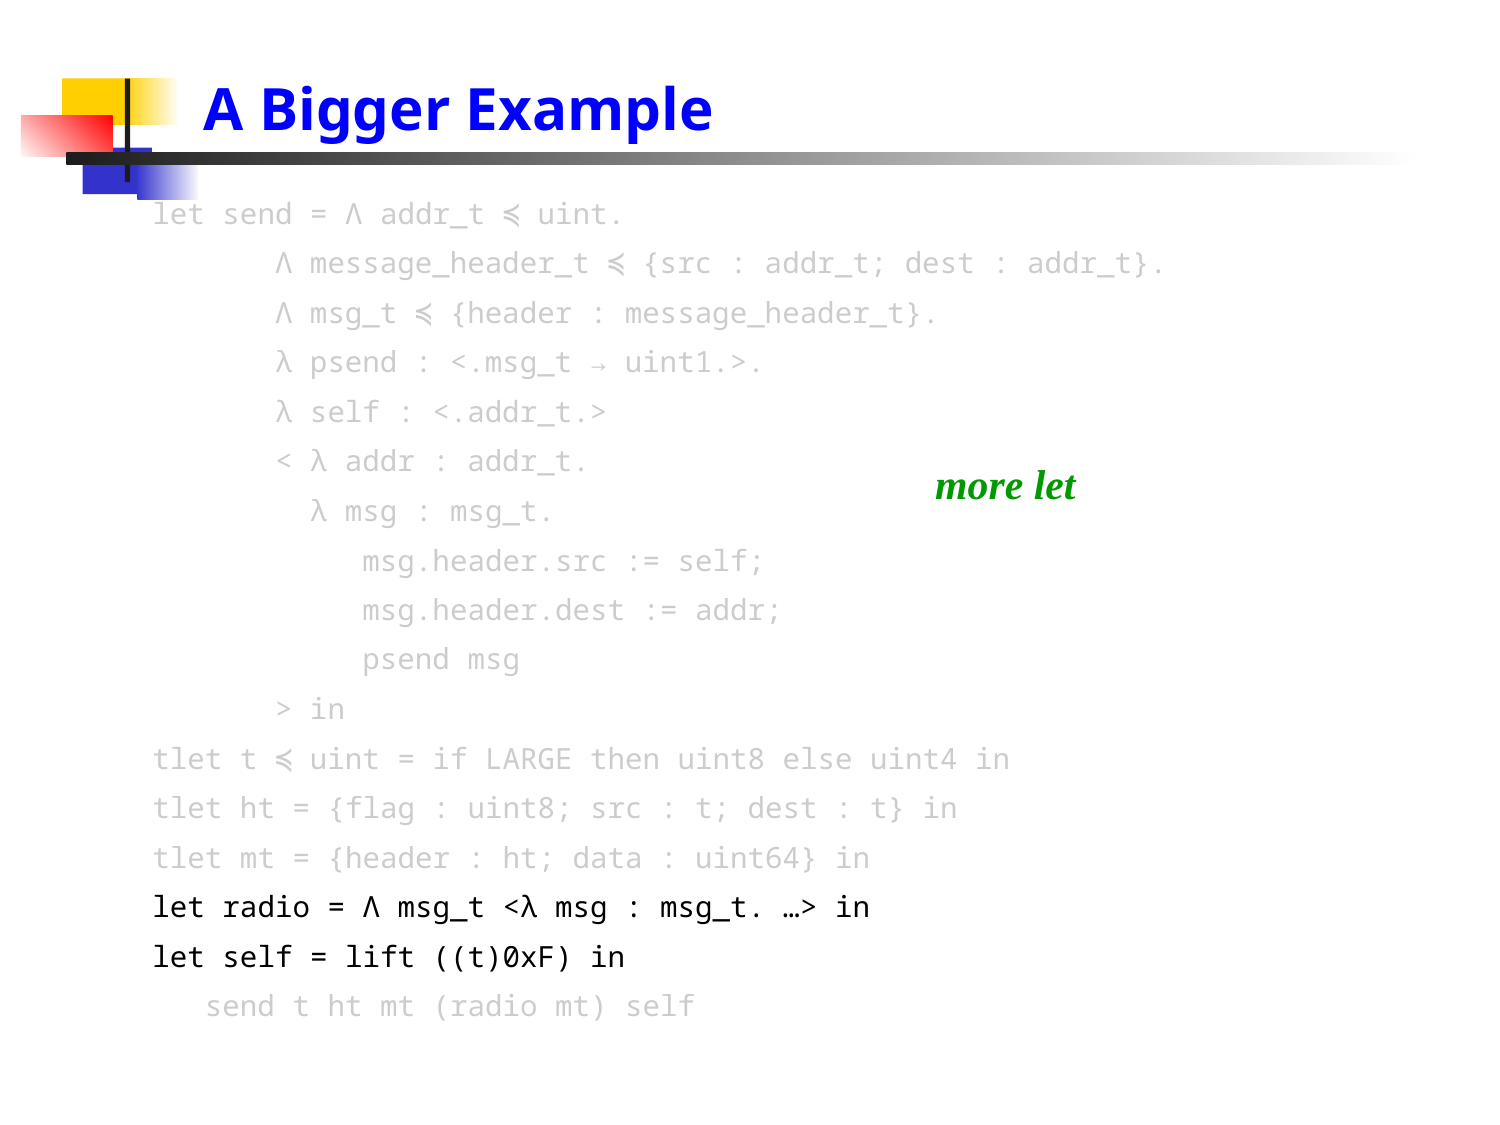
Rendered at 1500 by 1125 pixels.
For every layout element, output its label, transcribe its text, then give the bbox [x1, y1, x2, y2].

text_box let send = Λ addr_t ≼ uint. Λ message_header_t ≼ {src : addr_t; dest : addr_t}. Λ msg_t ≼ {header : message_header_t}. λ psend : <.msg_t → uint1.>. λ self : <.addr_t.> < λ addr : addr_t. λ msg : msg_t. msg.header.src := self; msg.header.dest := addr; psend msg > in tlet t ≼ uint = if LARGE then uint8 else uint4 in tlet ht = {flag : uint8; src : t; dest : t} in tlet mt = {header : ht; data : uint64} in let radio = Λ msg_t <λ msg : msg_t. …> in let self = lift ((t)0xF) in send t ht mt (radio mt) self [137, 187, 1463, 600]
text_box more let [920, 450, 1091, 515]
title A Bigger Example [188, 37, 1468, 151]
